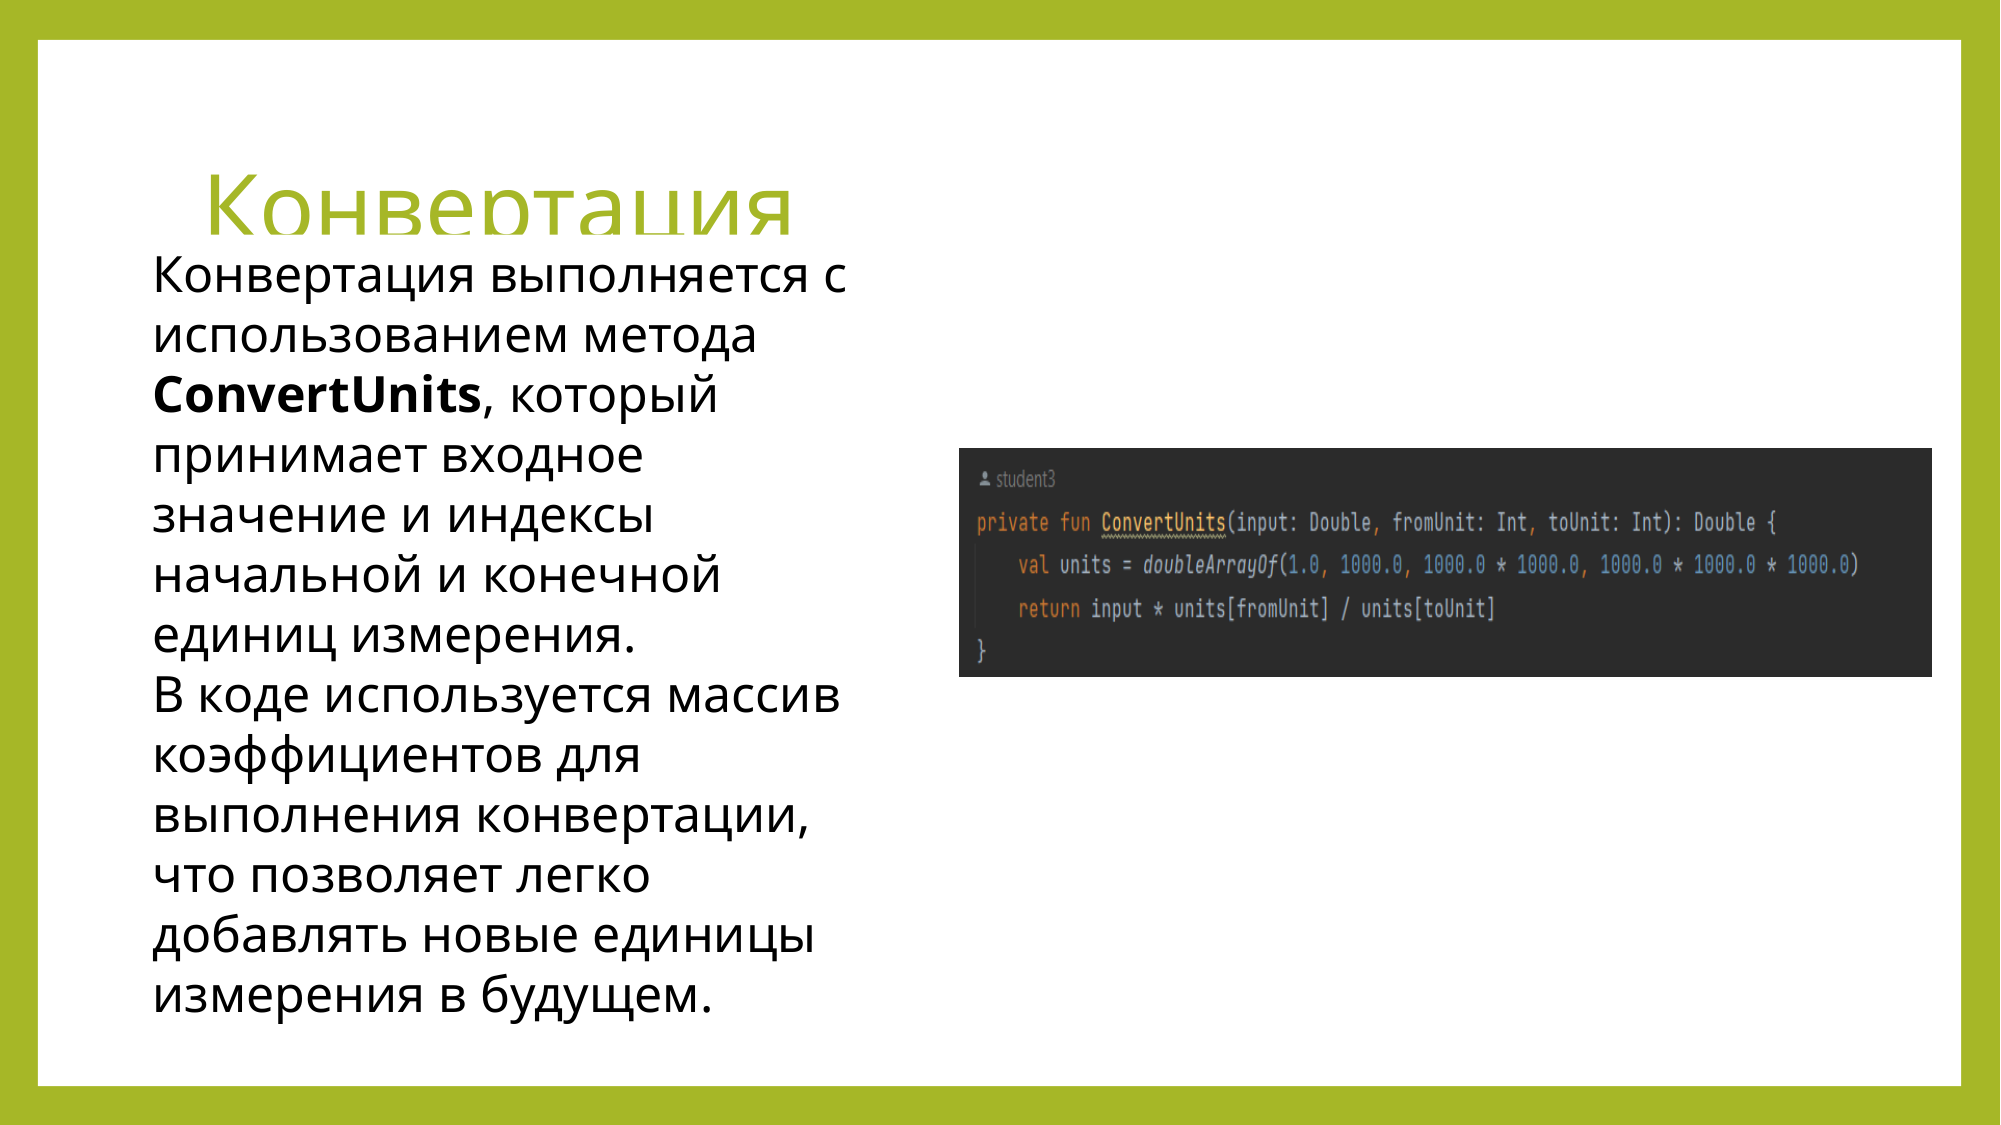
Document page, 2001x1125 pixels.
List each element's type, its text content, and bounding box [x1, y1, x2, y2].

title Конвертация [187, 99, 1808, 323]
list Конвертация выполняется с использованием метода ConvertUnits, который принимает входное значение и индексы начальной и конечной единиц измерения. В коде используется массив коэффициентов для выполнения конвертации, что позволяет легко добавлять новые единицы измерения в будущем. [137, 234, 897, 1030]
picture [959, 448, 1932, 677]
